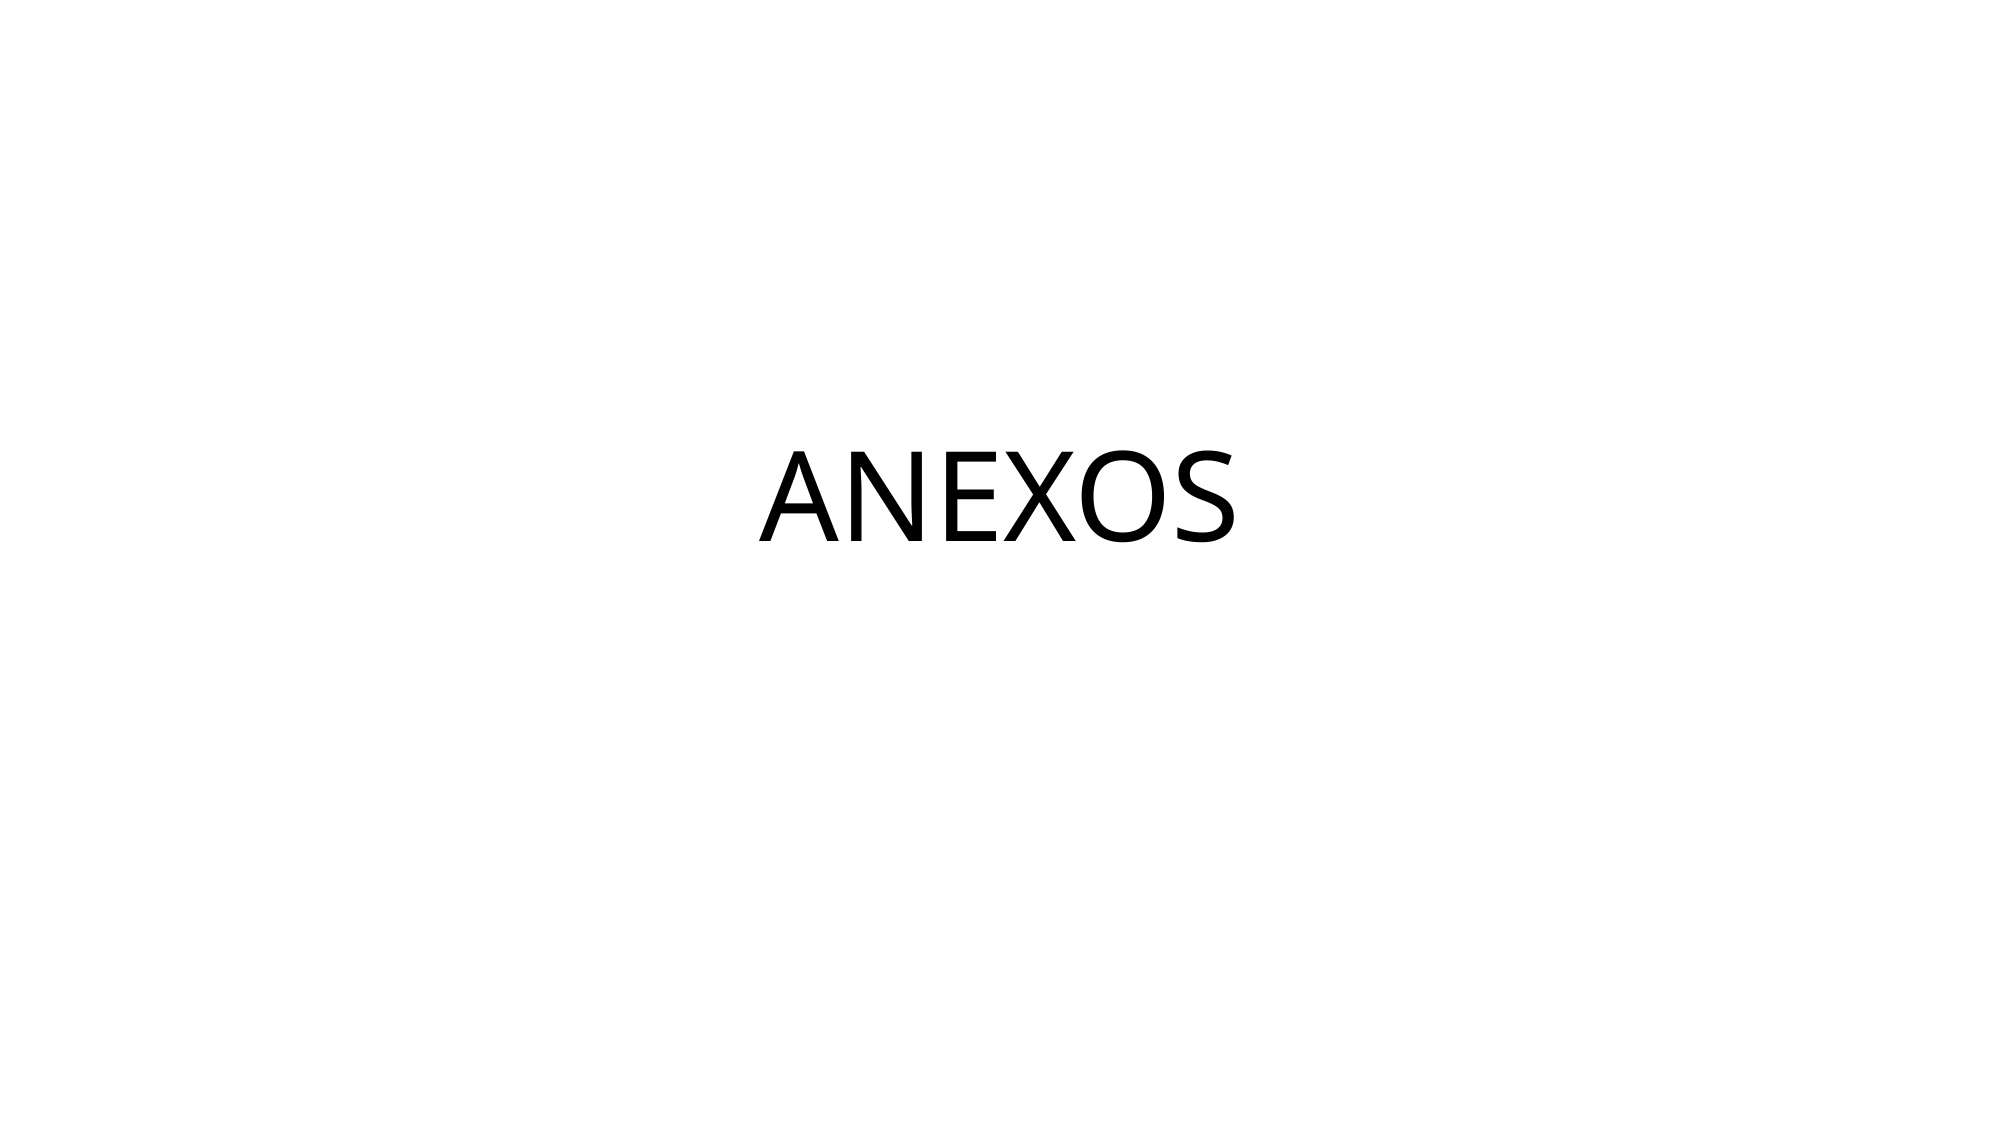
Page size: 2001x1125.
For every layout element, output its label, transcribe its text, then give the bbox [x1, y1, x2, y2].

title ANEXOS [249, 184, 1750, 576]
